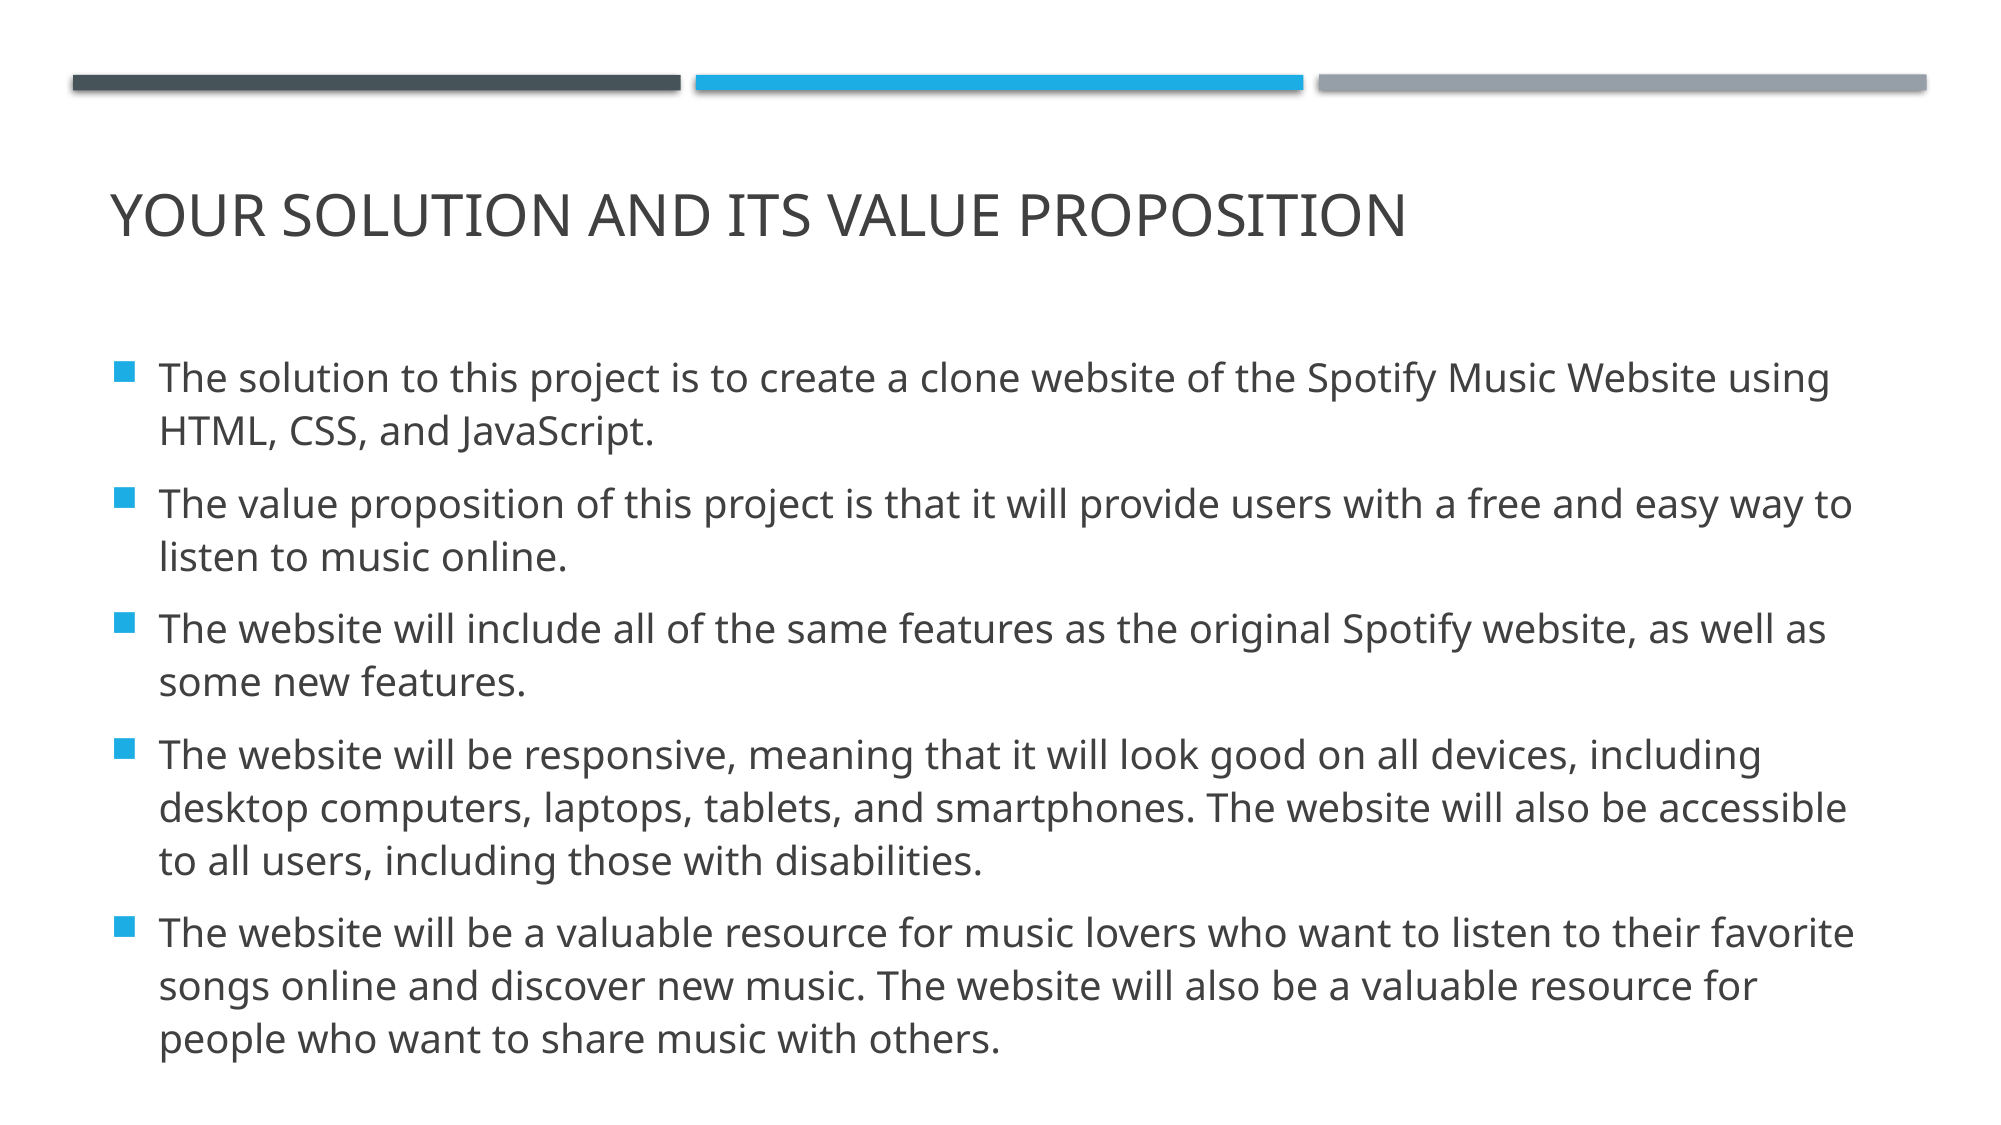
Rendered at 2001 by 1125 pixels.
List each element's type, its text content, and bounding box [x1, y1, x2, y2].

list The solution to this project is to create a clone website of the Spotify Music Website using HTML, CSS, and JavaScript. The value proposition of this project is that it will provide users with a free and easy way to listen to music online. The website will include all of the same features as the original Spotify website, as well as some new features. The website will be responsive, meaning that it will look good on all devices, including desktop computers, laptops, tablets, and smartphones. The website will also be accessible to all users, including those with disabilities. The website will be a valuable resource for music lovers who want to listen to their favorite songs online and discover new music. The website will also be a valuable resource for people who want to share music with others. [95, 340, 1905, 1075]
title YOUR SOLUTION AND ITS VALUE PROPOSITION [95, 81, 1905, 276]
